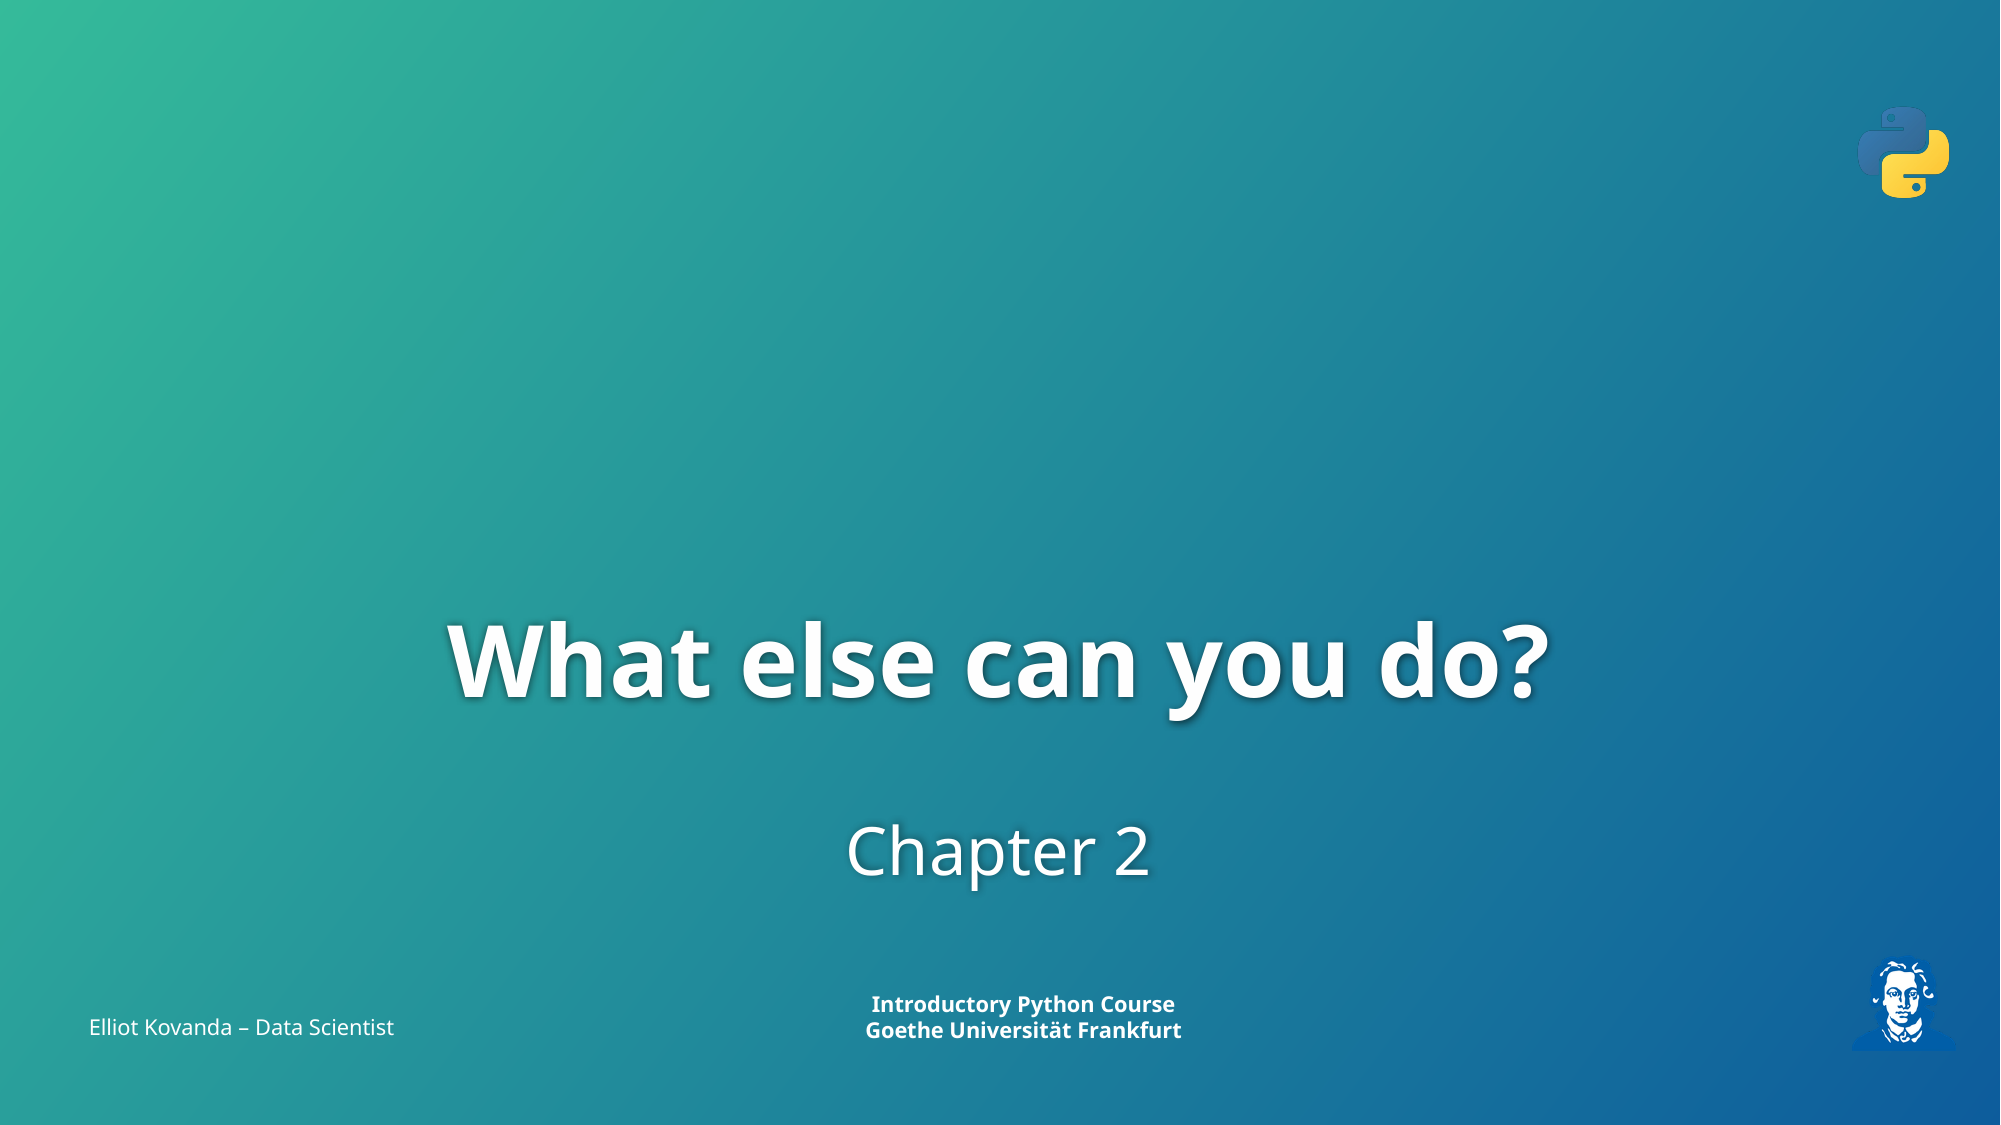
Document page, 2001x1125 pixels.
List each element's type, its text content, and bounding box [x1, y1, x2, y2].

title What else can you do? [132, 484, 1866, 726]
picture [1836, 85, 1971, 220]
footer Elliot Kovanda – Data Scientist [74, 991, 443, 1051]
picture [1852, 947, 1956, 1051]
list Chapter 2 [132, 800, 1866, 872]
